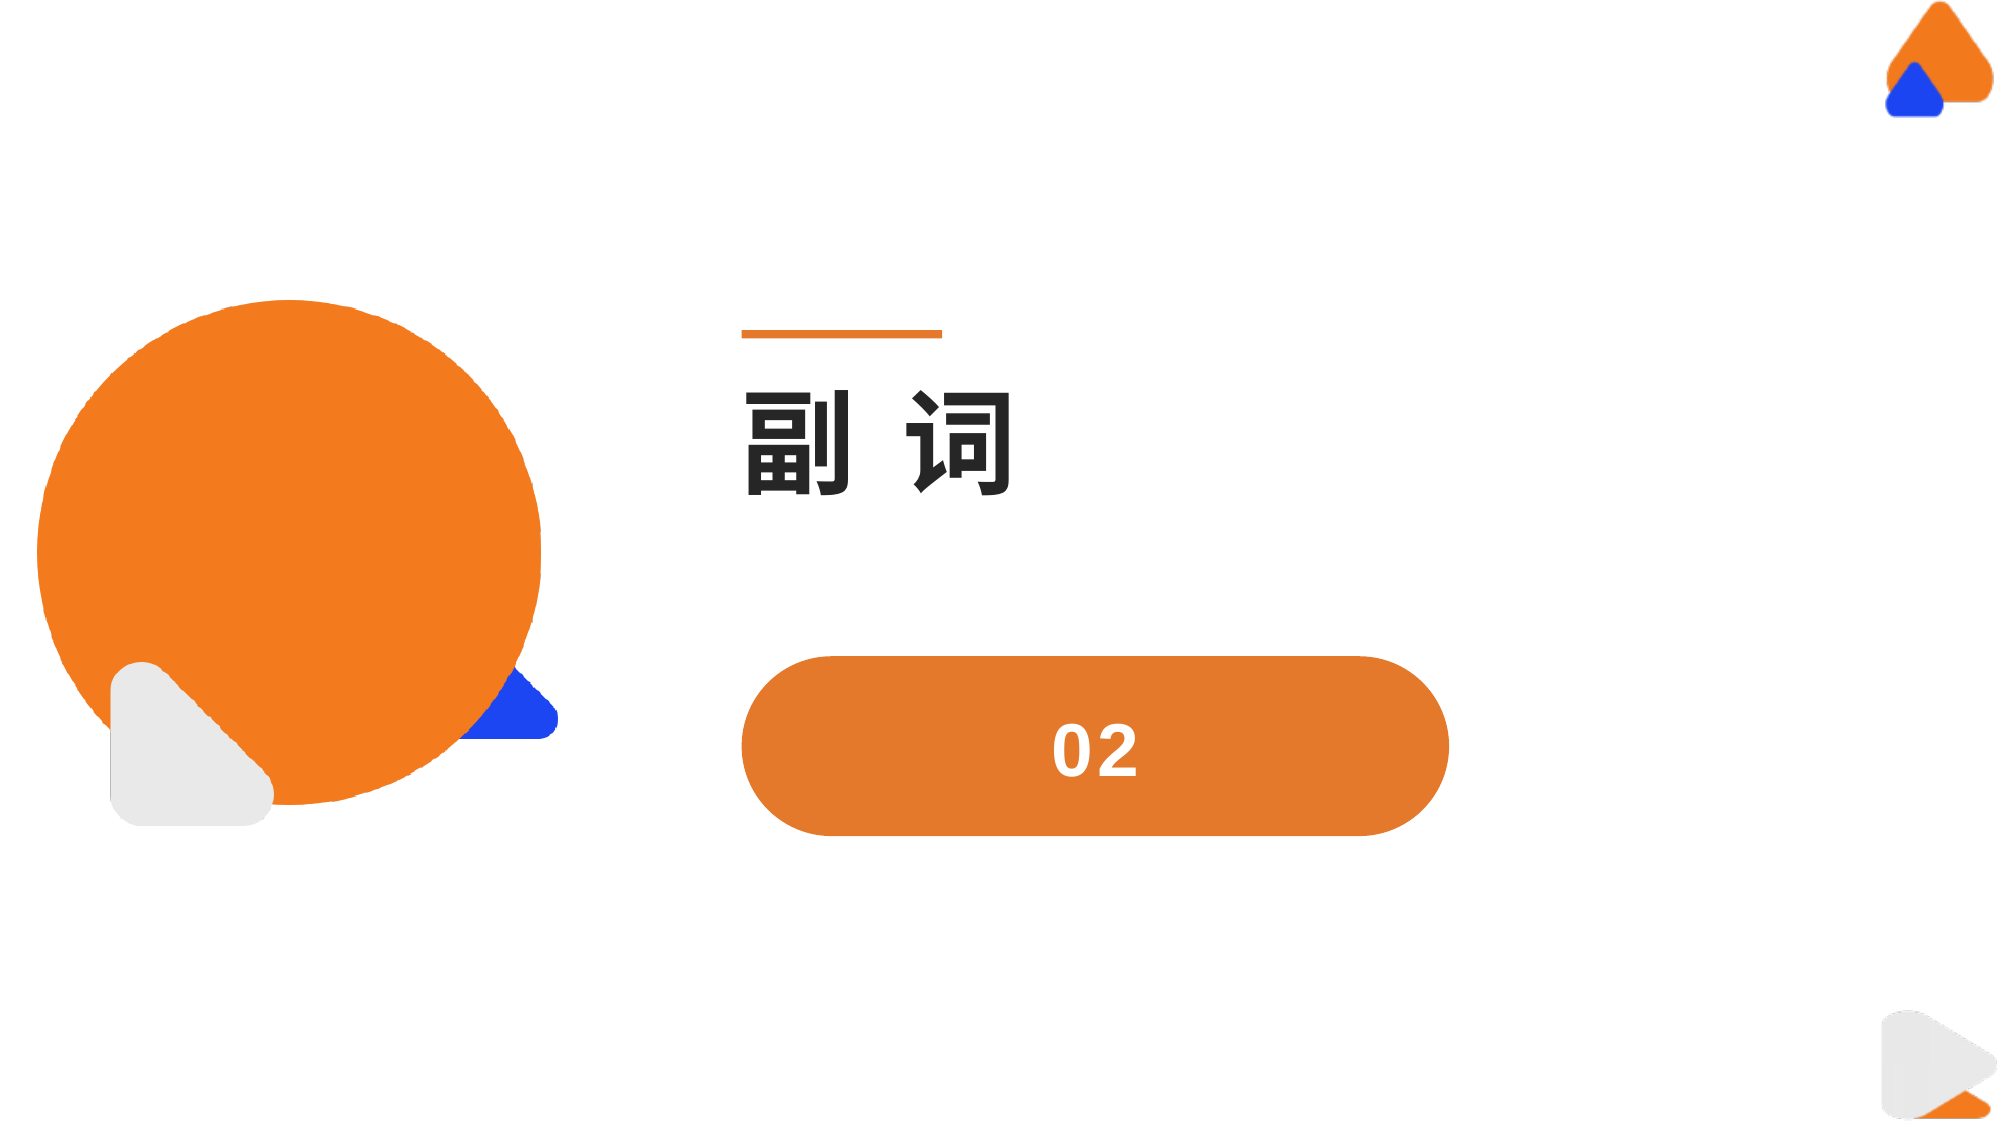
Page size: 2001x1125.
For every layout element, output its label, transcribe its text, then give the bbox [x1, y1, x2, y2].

text_box [741, 329, 943, 339]
picture [1881, 0, 2000, 118]
title 副 词 [741, 369, 1867, 509]
picture [35, 298, 566, 827]
text_box 02 [740, 655, 1451, 838]
picture [1881, 1006, 2000, 1125]
